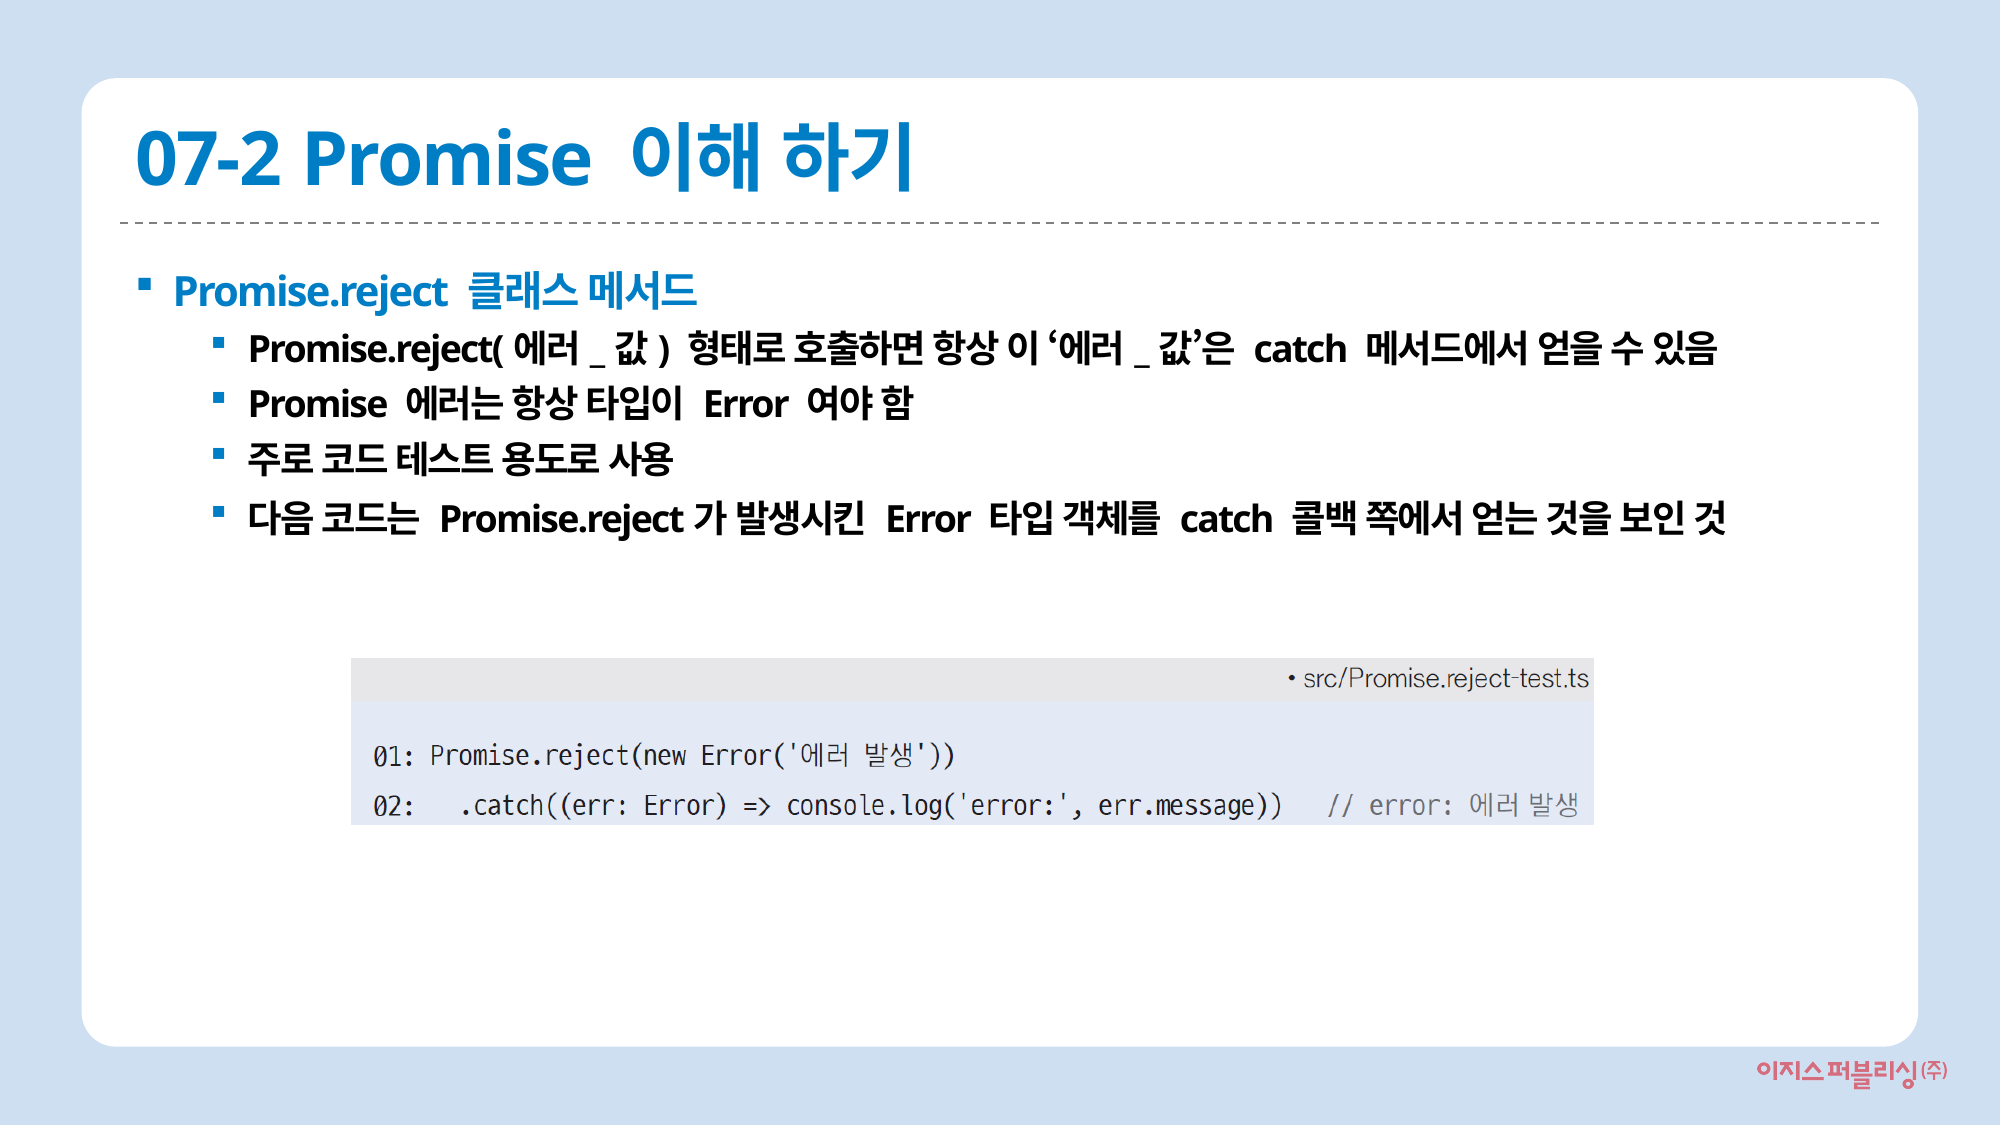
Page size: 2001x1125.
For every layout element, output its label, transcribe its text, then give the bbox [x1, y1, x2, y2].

picture [351, 658, 1594, 825]
list Promise.reject 클래스 메서드 Promise.reject(에러_값) 형태로 호출하면 항상 이 ‘에러_값’은 catch 메서드에서 얻을 수 있음 Promise 에러는 항상 타입이 Error 여야 함 주로 코드 테스트 용도로 사용 다음 코드는 Promise.reject가 발생시킨 Error 타입 객체를 catch 콜백 쪽에서 얻는 것을 보인 것 [120, 257, 1865, 1009]
title 07-2 Promise 이해 하기 [120, 109, 1880, 209]
